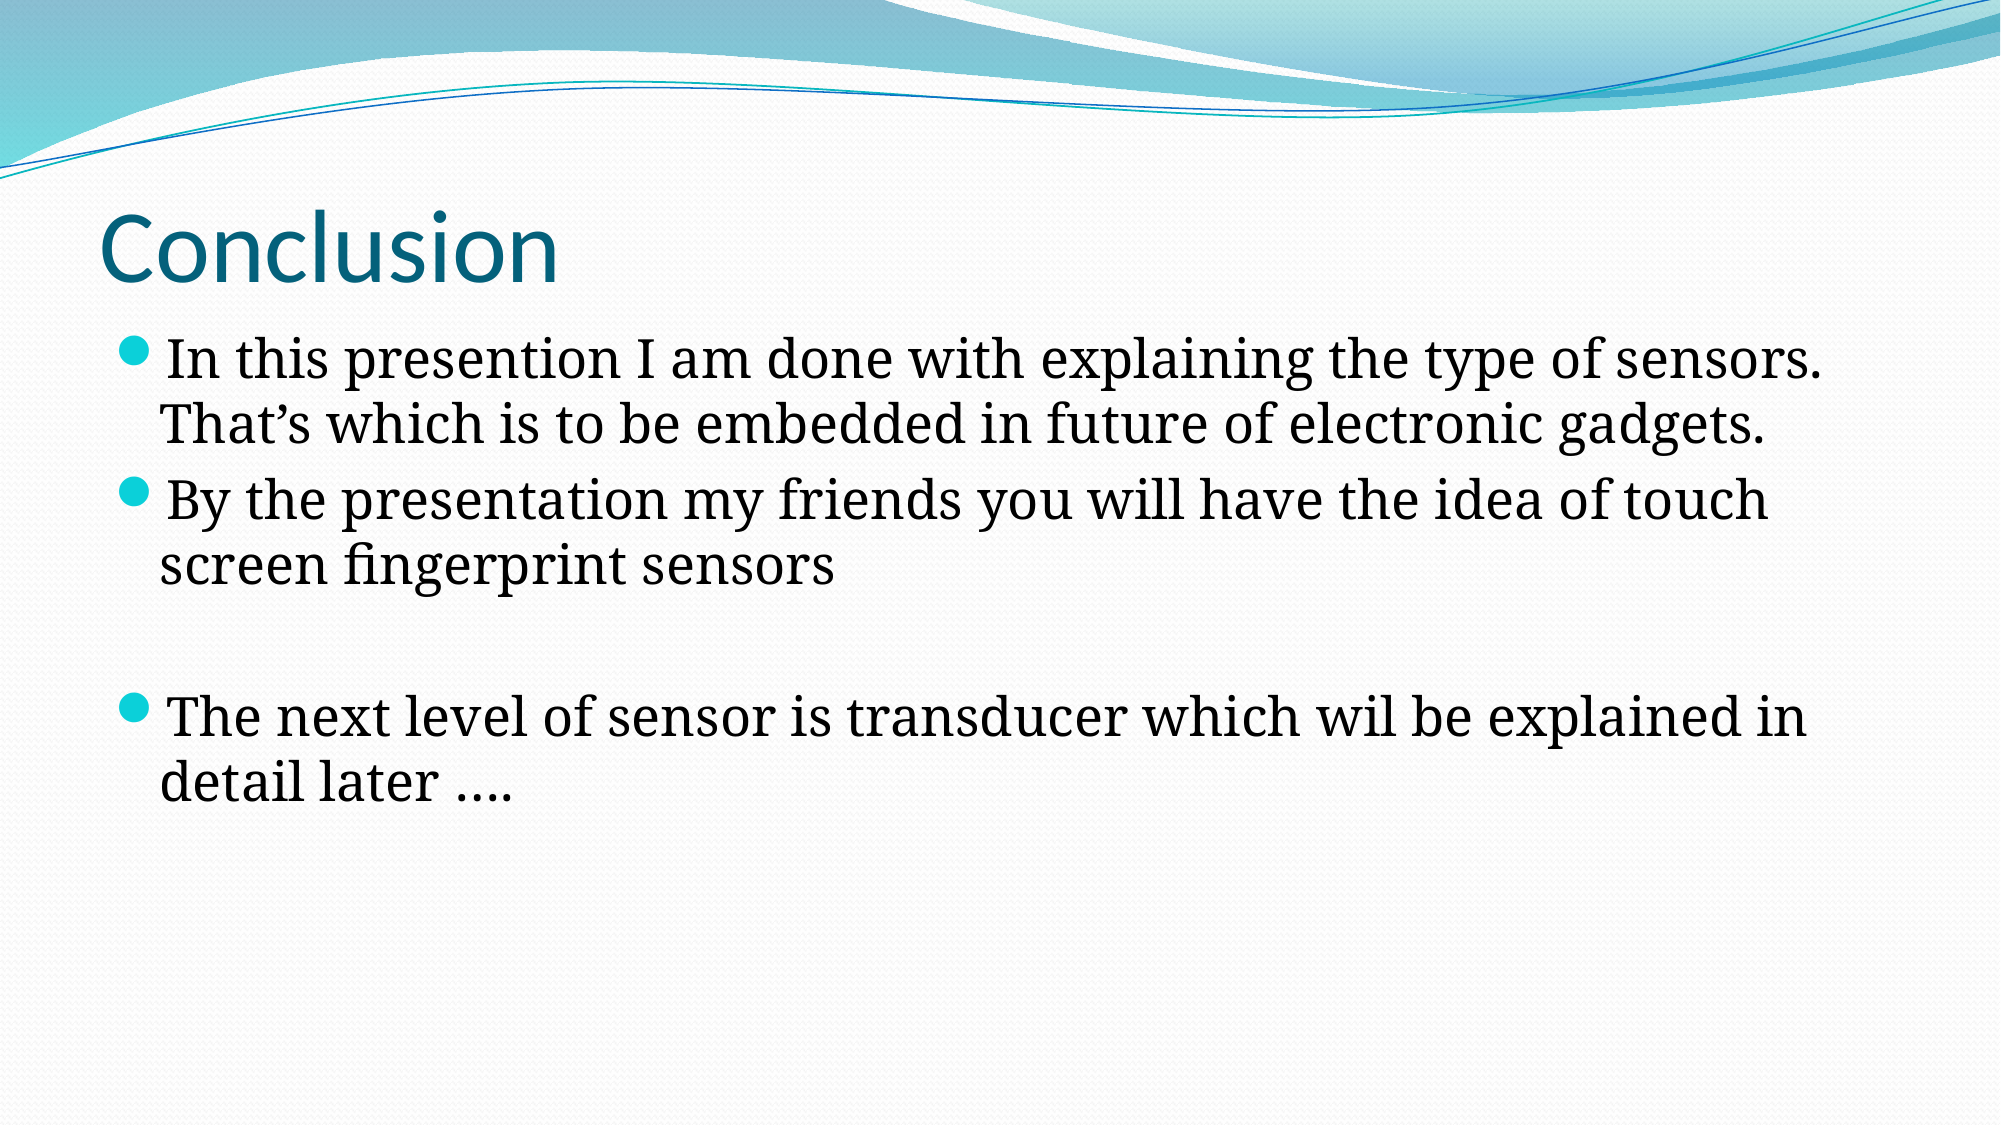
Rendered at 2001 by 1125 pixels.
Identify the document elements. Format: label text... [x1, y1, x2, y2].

title Conclusion [99, 115, 1900, 303]
list In this presention I am done with explaining the type of sensors. That’s which is to be embedded in future of electronic gadgets. By the presentation my friends you will have the idea of touch screen fingerprint sensors The next level of sensor is transducer which wil be explained in detail later …. [99, 317, 1900, 1038]
